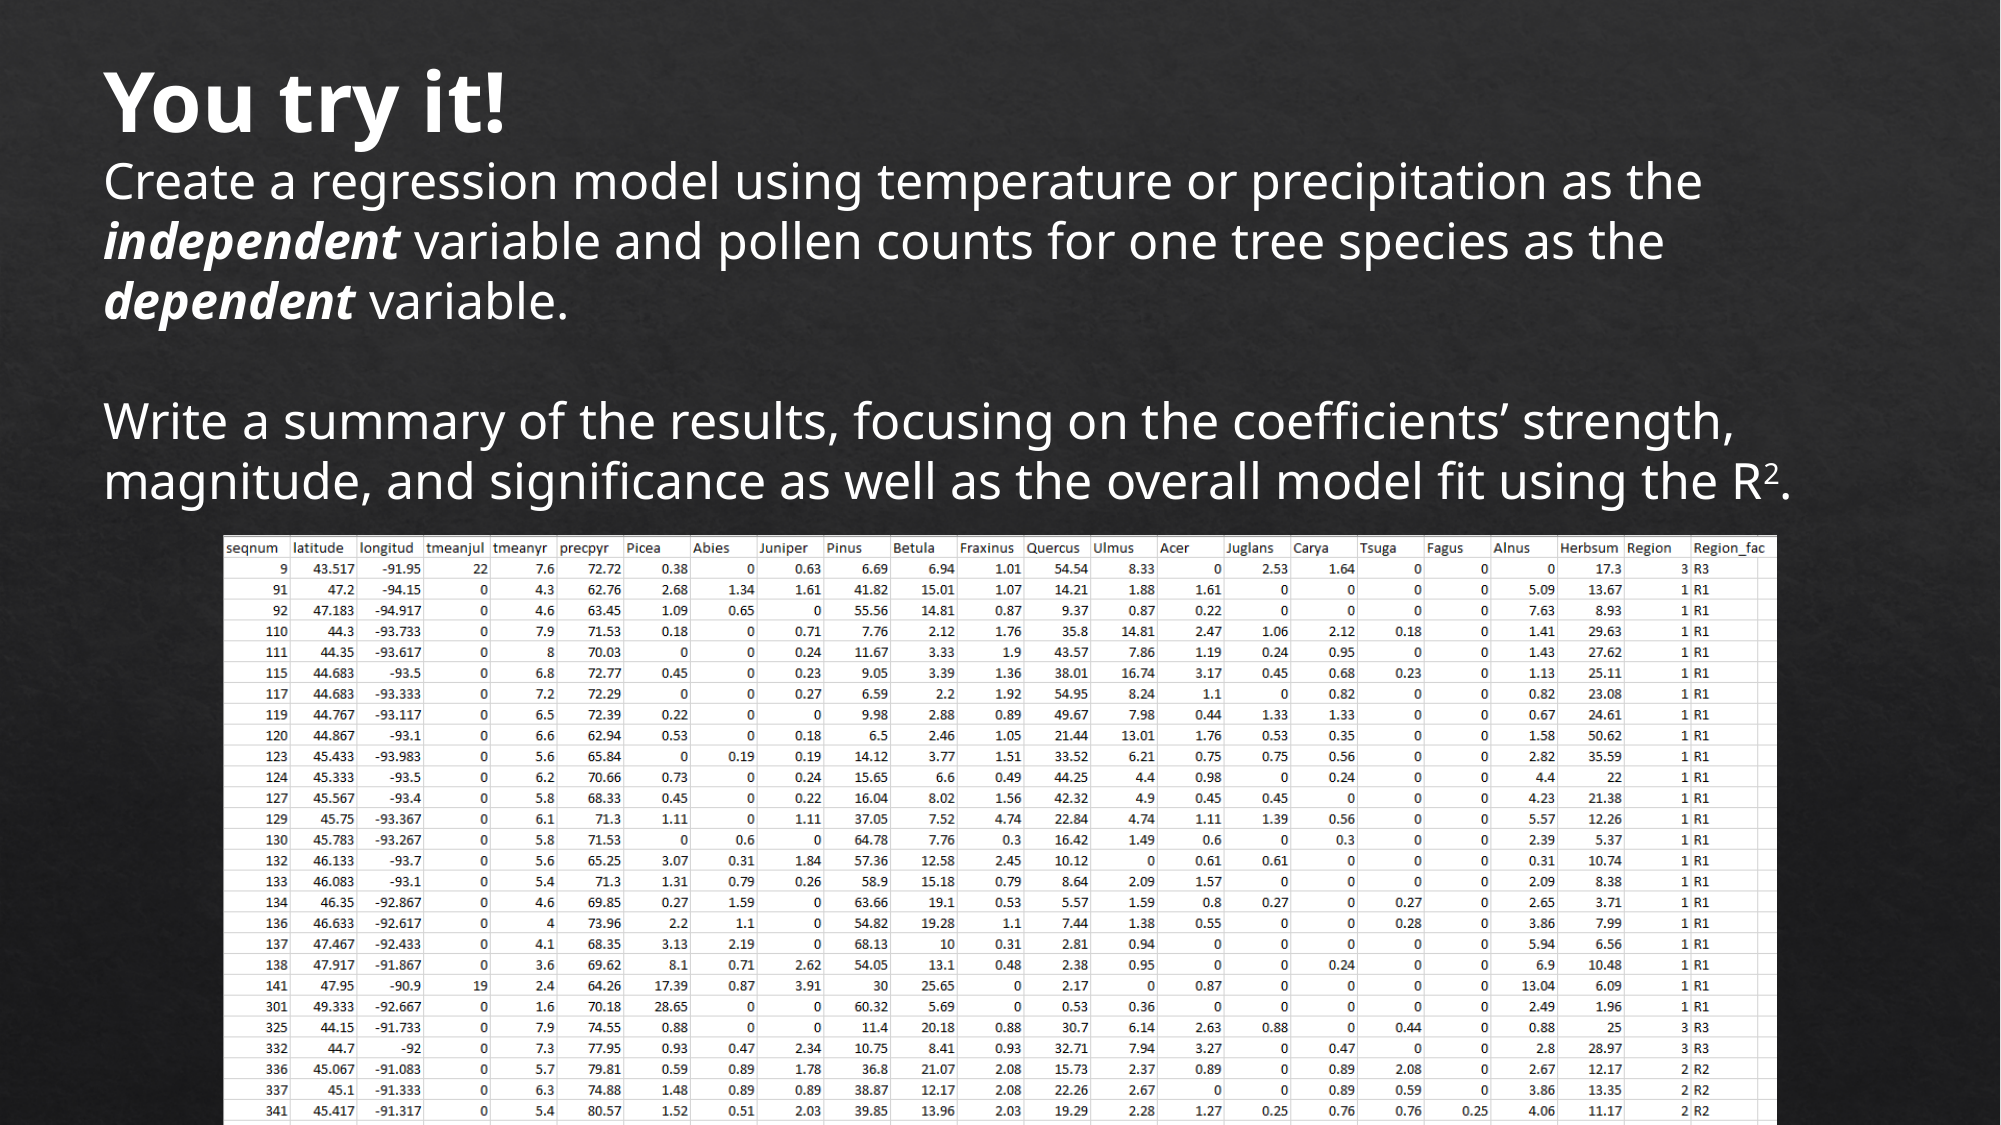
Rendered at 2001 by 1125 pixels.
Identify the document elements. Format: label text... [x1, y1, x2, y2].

picture [223, 535, 1777, 1125]
text_box You try it! Create a regression model using temperature or precipitation as the independent variable and pollen counts for one tree species as the dependent variable. Write a summary of the results, focusing on the coefficients’ strength, magnitude, and significance as well as the overall model fit using the R2. [88, 41, 1843, 138]
